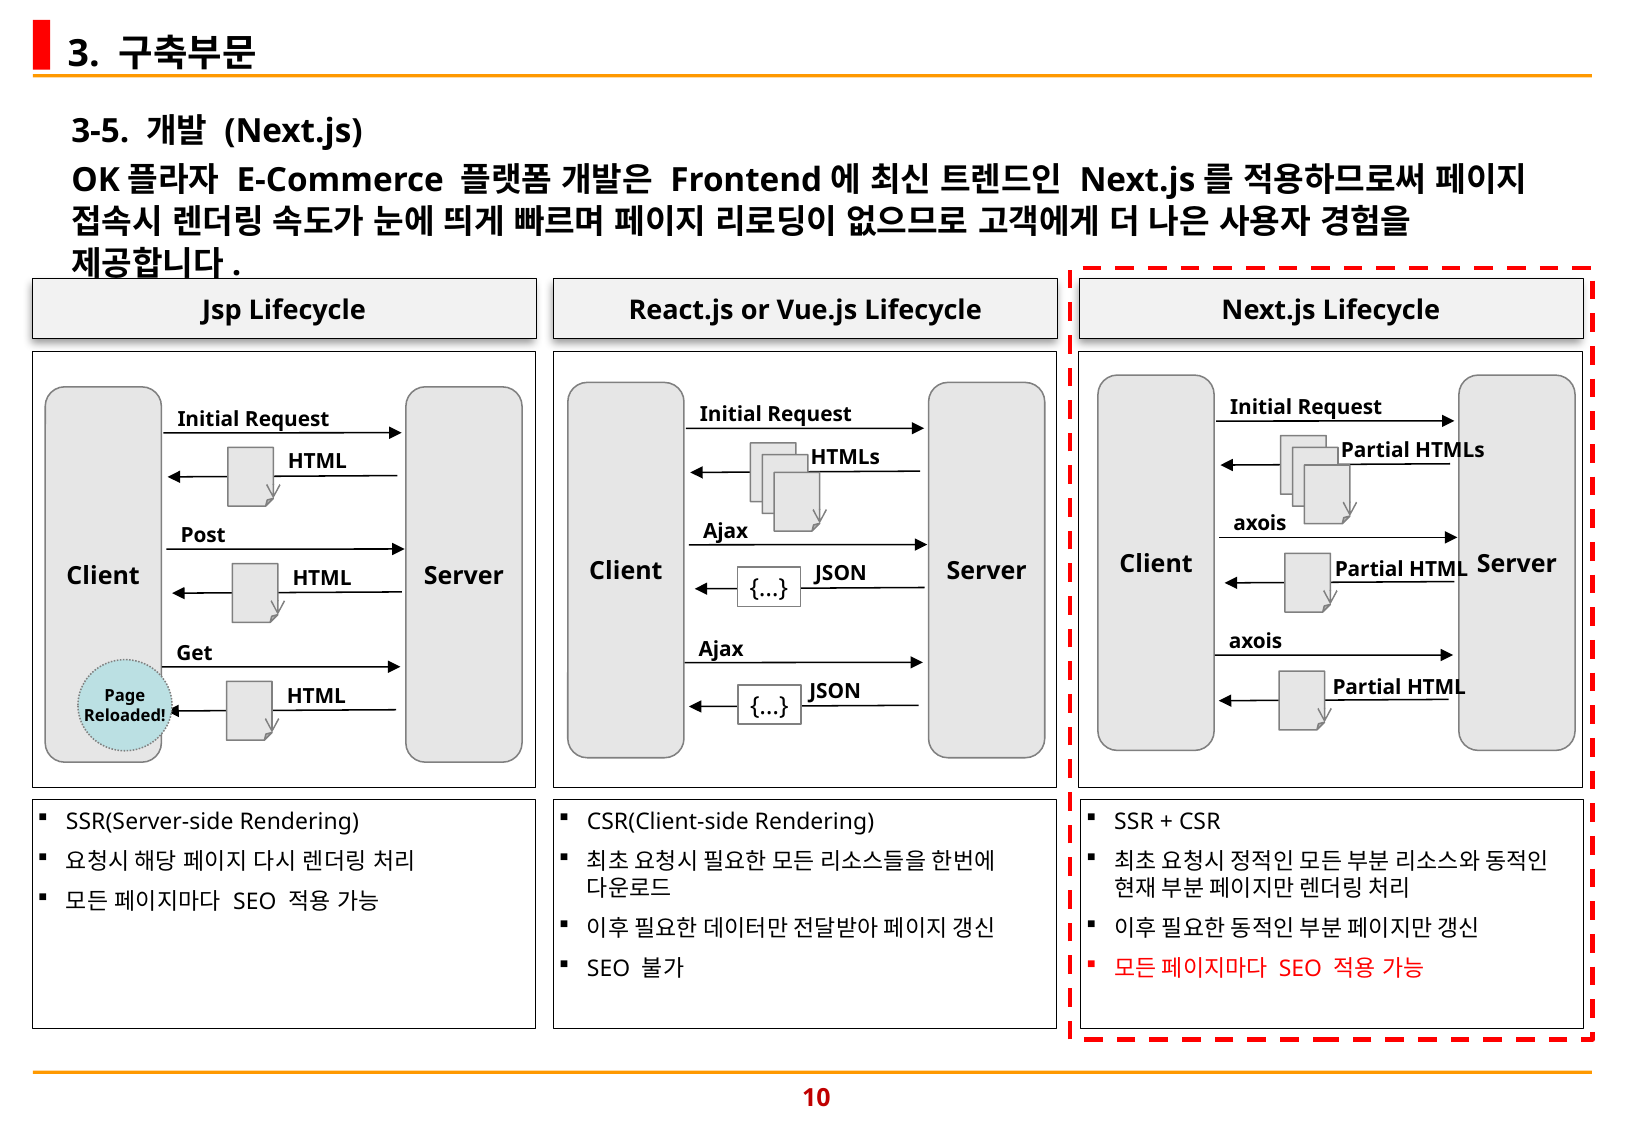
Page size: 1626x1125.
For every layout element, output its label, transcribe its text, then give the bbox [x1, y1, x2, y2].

text_box Client [567, 382, 684, 758]
text_box [774, 482, 827, 532]
text_box [171, 594, 184, 600]
text_box Ajax [688, 509, 916, 544]
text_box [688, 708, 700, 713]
text_box {…} [737, 684, 801, 703]
text_box 3-5. 개발 (Next.js) [56, 95, 1587, 156]
text_box Post [165, 514, 394, 551]
text_box [227, 486, 280, 507]
table_header [1224, 584, 1453, 589]
text_box {…} [737, 716, 801, 725]
text_box JSON [794, 670, 1023, 711]
text_box Server [928, 382, 1045, 758]
text_box CSR(Client-side Rendering) 최초 요청시 필요한 모든 리소스들을 한번에 다운로드 이후 필요한 데이터만 전달받아 페이지 갱신 SEO 불가 [551, 797, 1059, 1031]
text_box Initial Request [685, 393, 913, 428]
table_header [1220, 466, 1449, 472]
text_box [551, 349, 1059, 789]
table_header Project 수행관리 [820, 473, 920, 477]
text_box {…} [737, 566, 801, 585]
text_box Jsp Lifecycle [30, 276, 538, 340]
text_box [232, 603, 284, 623]
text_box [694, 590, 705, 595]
text_box Client [45, 386, 162, 763]
table_cell OK플라자 [801, 707, 918, 711]
table_header [1218, 701, 1448, 707]
text_box Server [405, 386, 523, 763]
text_box 3. 구축부문 [50, 11, 895, 84]
text_box [226, 721, 278, 741]
text_box HTMLs [795, 436, 928, 477]
text_box Ajax [683, 627, 912, 665]
text_box [762, 454, 808, 469]
text_box [750, 442, 795, 469]
text_box Get [161, 632, 389, 666]
text_box [167, 478, 178, 483]
text_box Initial Request [162, 397, 391, 435]
text_box [227, 447, 272, 473]
text_box SSR(Server-side Rendering) 요청시 해당 페이지 다시 렌더링 처리 모든 페이지마다 SEO 적용 가능 [30, 797, 538, 1031]
text_box Page Reloaded! [77, 659, 173, 751]
table_header [801, 589, 925, 593]
text_box HTML [271, 674, 500, 715]
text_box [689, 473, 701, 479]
text_box React.js or Vue.js Lifecycle [551, 276, 1059, 340]
text_box {…} [737, 598, 801, 607]
text_box JSON [800, 552, 1028, 593]
text_box [750, 482, 762, 502]
text_box OK플라자 E-Commerce 플랫폼 개발은 Frontend에 최신 트렌드인 Next.js를 적용하므로써 페이지 접속시 렌더링 속도가 눈에 띄게 빠르며 페이지 리로딩이 없으므로 고객에게 더 나은 사용자 경험을 제공합니다. [56, 149, 1581, 256]
text_box [30, 349, 538, 789]
text_box [226, 681, 271, 708]
text_box HTML [277, 556, 506, 597]
text_box HTML [272, 440, 405, 481]
text_box [762, 482, 774, 514]
text_box [1070, 268, 1593, 1040]
text_box [232, 563, 277, 590]
